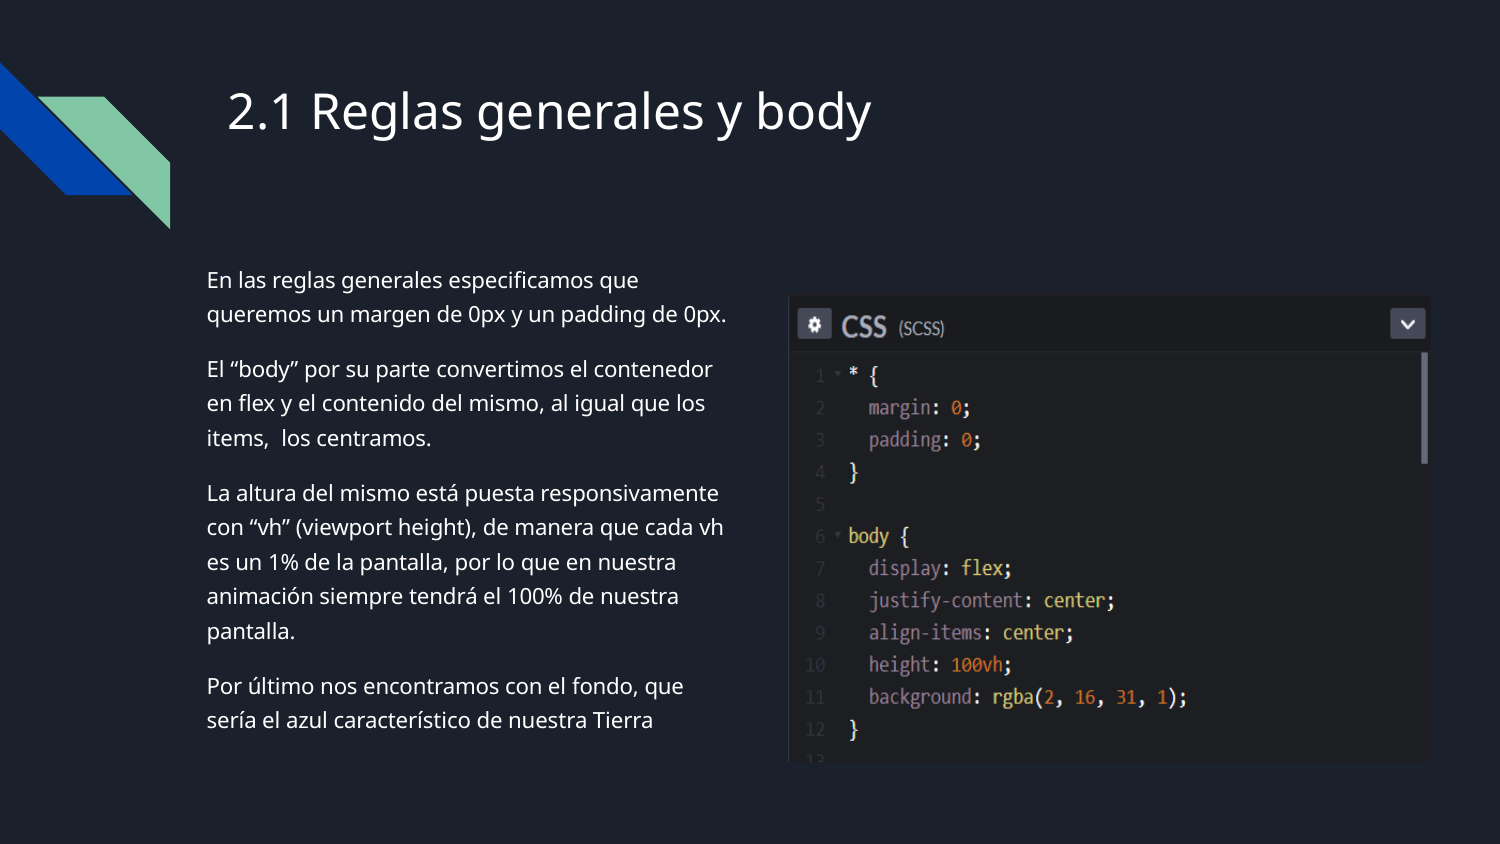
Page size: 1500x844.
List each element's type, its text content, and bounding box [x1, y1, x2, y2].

picture [788, 292, 1432, 762]
list En las reglas generales especificamos que queremos un margen de 0px y un padding de 0px. El “body” por su parte convertimos el contenedor en flex y el contenido del mismo, al igual que los items, los centramos. La altura del mismo está puesta responsivamente con “vh” (viewport height), de manera que cada vh es un 1% de la pantalla, por lo que en nuestra animación siempre tendrá el 100% de nuestra pantalla. Por último nos encontramos con el fondo, que sería el azul característico de nuestra Tierra [191, 245, 750, 783]
title 2.1 Reglas generales y body [212, 61, 1368, 160]
